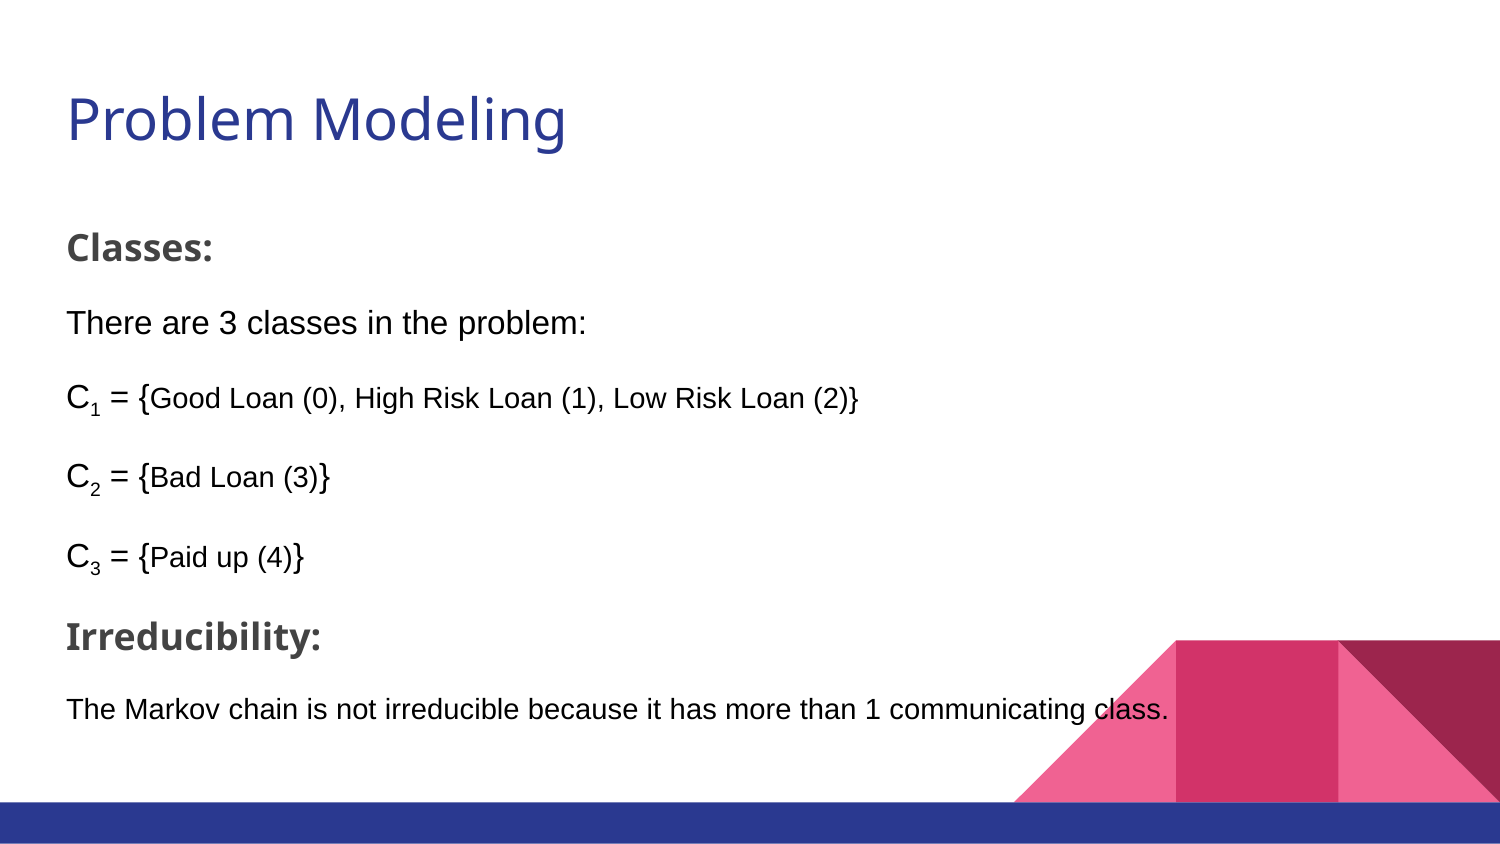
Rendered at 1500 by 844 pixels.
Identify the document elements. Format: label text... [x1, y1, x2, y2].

title Problem Modeling [51, 67, 1449, 167]
list Classes: There are 3 classes in the problem: C1 = {Good Loan (0), High Risk Loan (1), Low Risk Loan (2)} C2 = {Bad Loan (3)} C3 = {Paid up (4)} Irreducibility: The Markov chain is not irreducible because it has more than 1 communicating class. [51, 201, 1449, 821]
